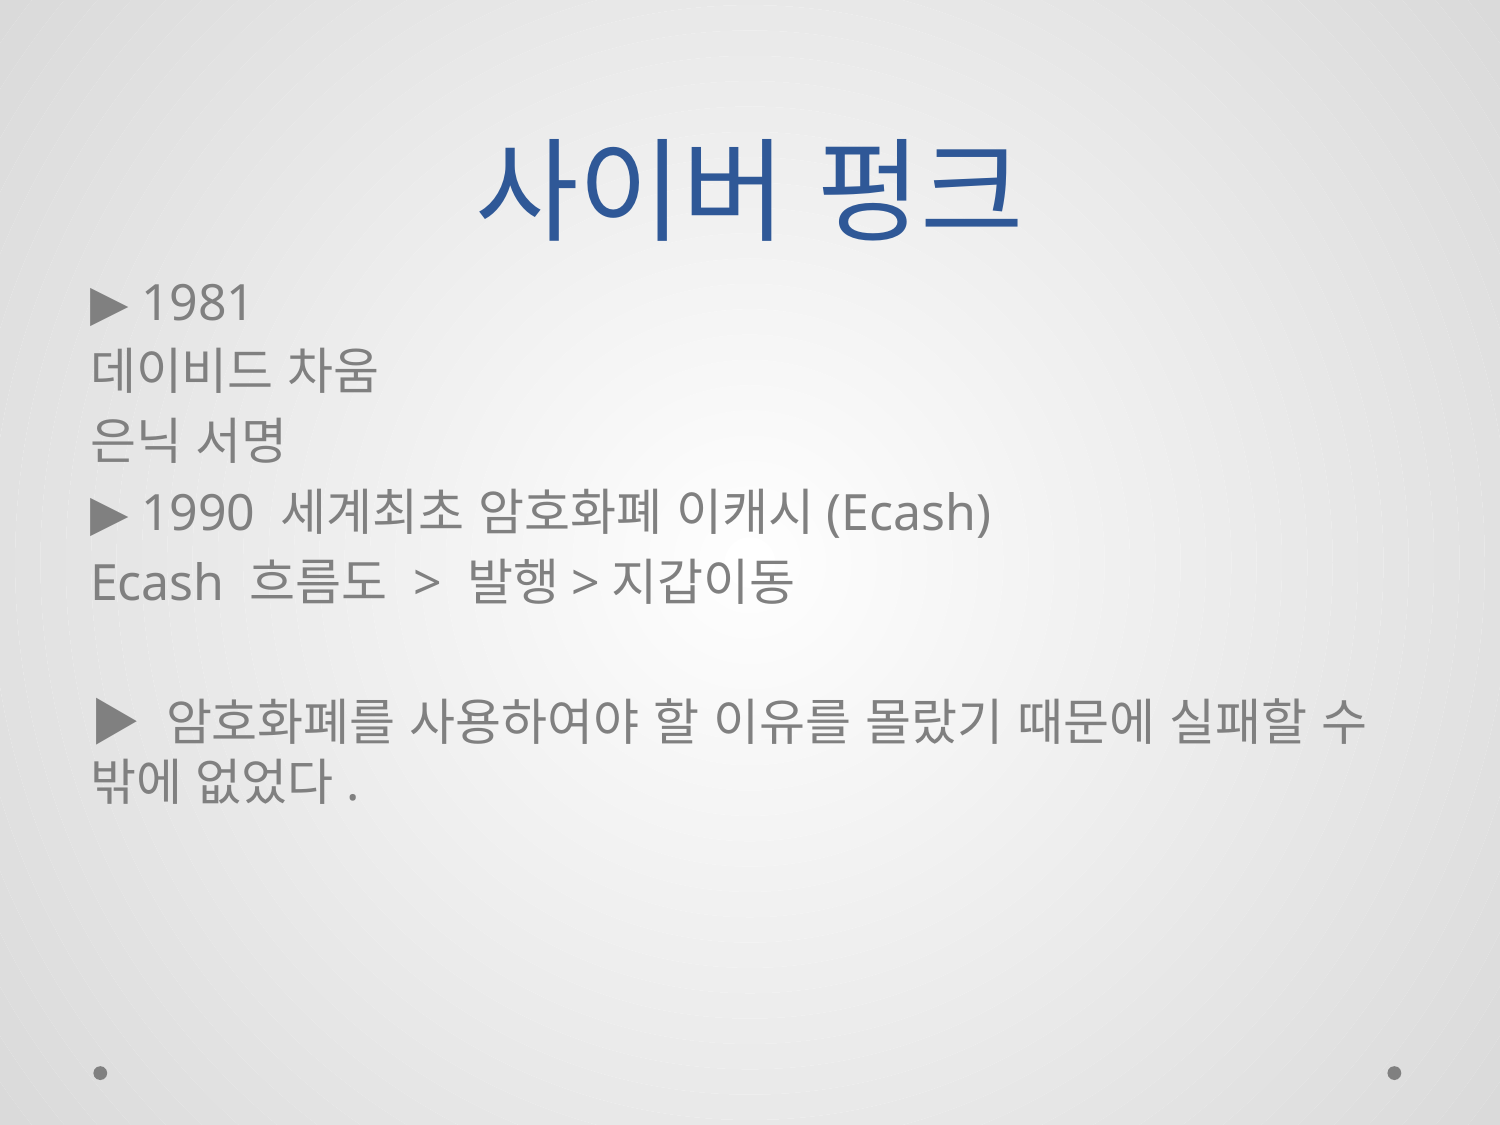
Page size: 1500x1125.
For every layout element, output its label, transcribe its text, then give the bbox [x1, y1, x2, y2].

list ▶ 1981 데이비드 차움 은닉 서명 ▶ 1990 세계최초 암호화폐 이캐시(Ecash) Ecash 흐름도 > 발행>지갑이동 ▶ 암호화폐를 사용하여야 할 이유를 몰랐기 때문에 실패할 수 밖에 없었다. [75, 262, 1425, 1005]
title 사이버 펑크 [75, 0, 1425, 262]
